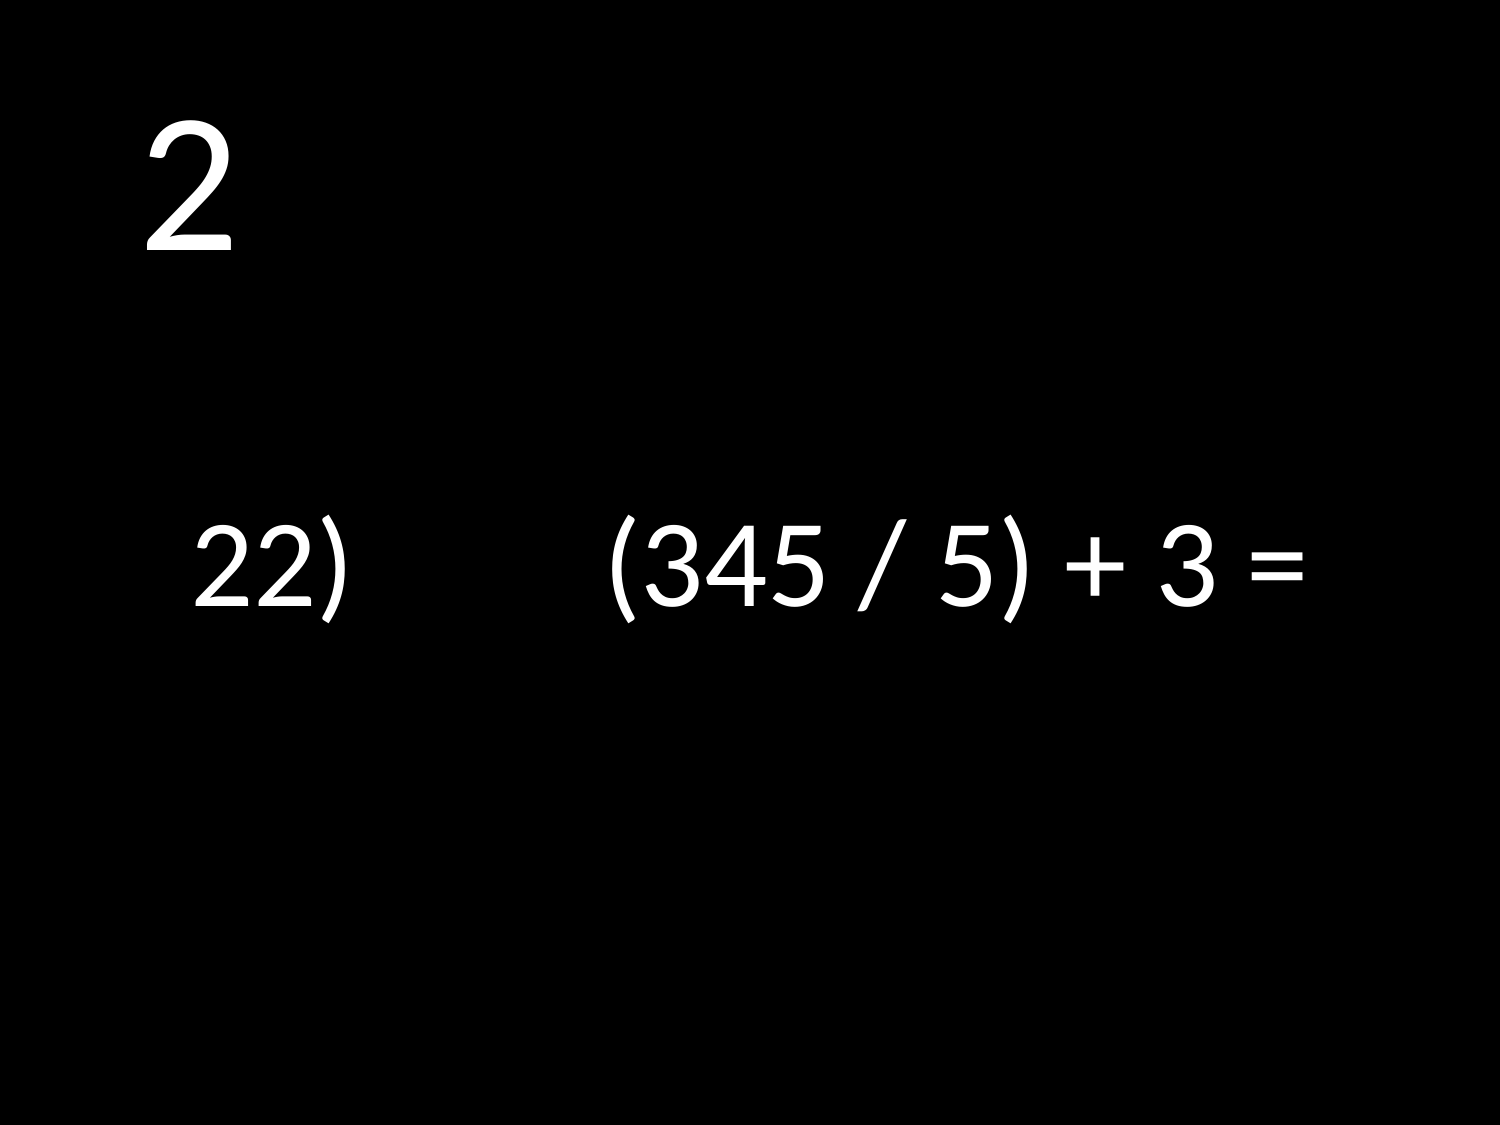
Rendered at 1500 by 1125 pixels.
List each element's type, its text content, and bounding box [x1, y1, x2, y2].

list 22) (345 / 5) + 3 = [75, 473, 1425, 733]
title 2 [54, 45, 325, 297]
